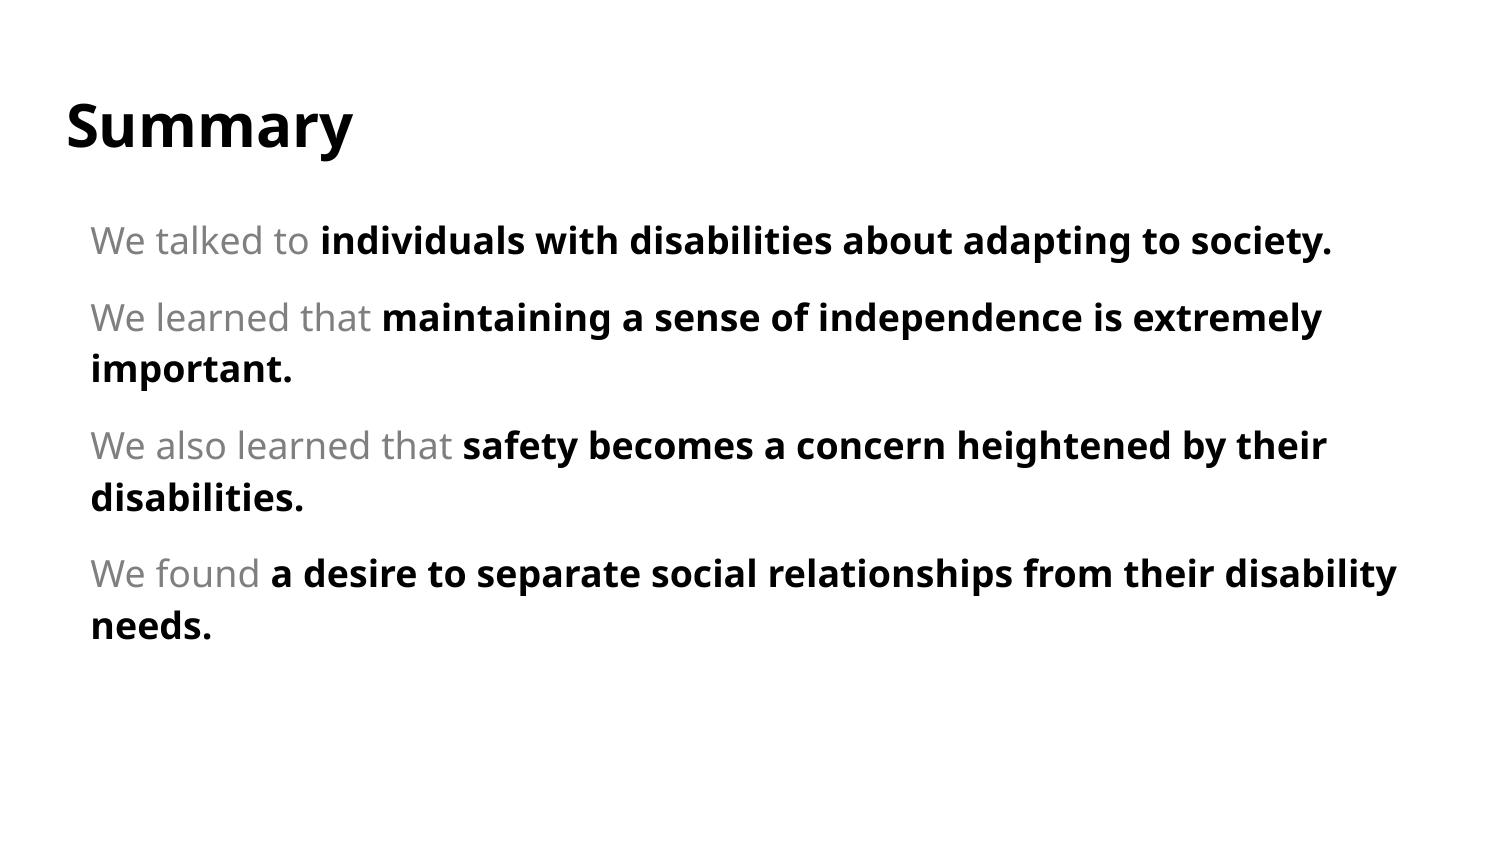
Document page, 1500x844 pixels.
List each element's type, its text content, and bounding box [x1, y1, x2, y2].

title Summary [51, 72, 1449, 176]
list We talked to individuals with disabilities about adapting to society. We learned that maintaining a sense of independence is extremely important. We also learned that safety becomes a concern heightened by their disabilities. We found a desire to separate social relationships from their disability needs. [75, 195, 1474, 532]
